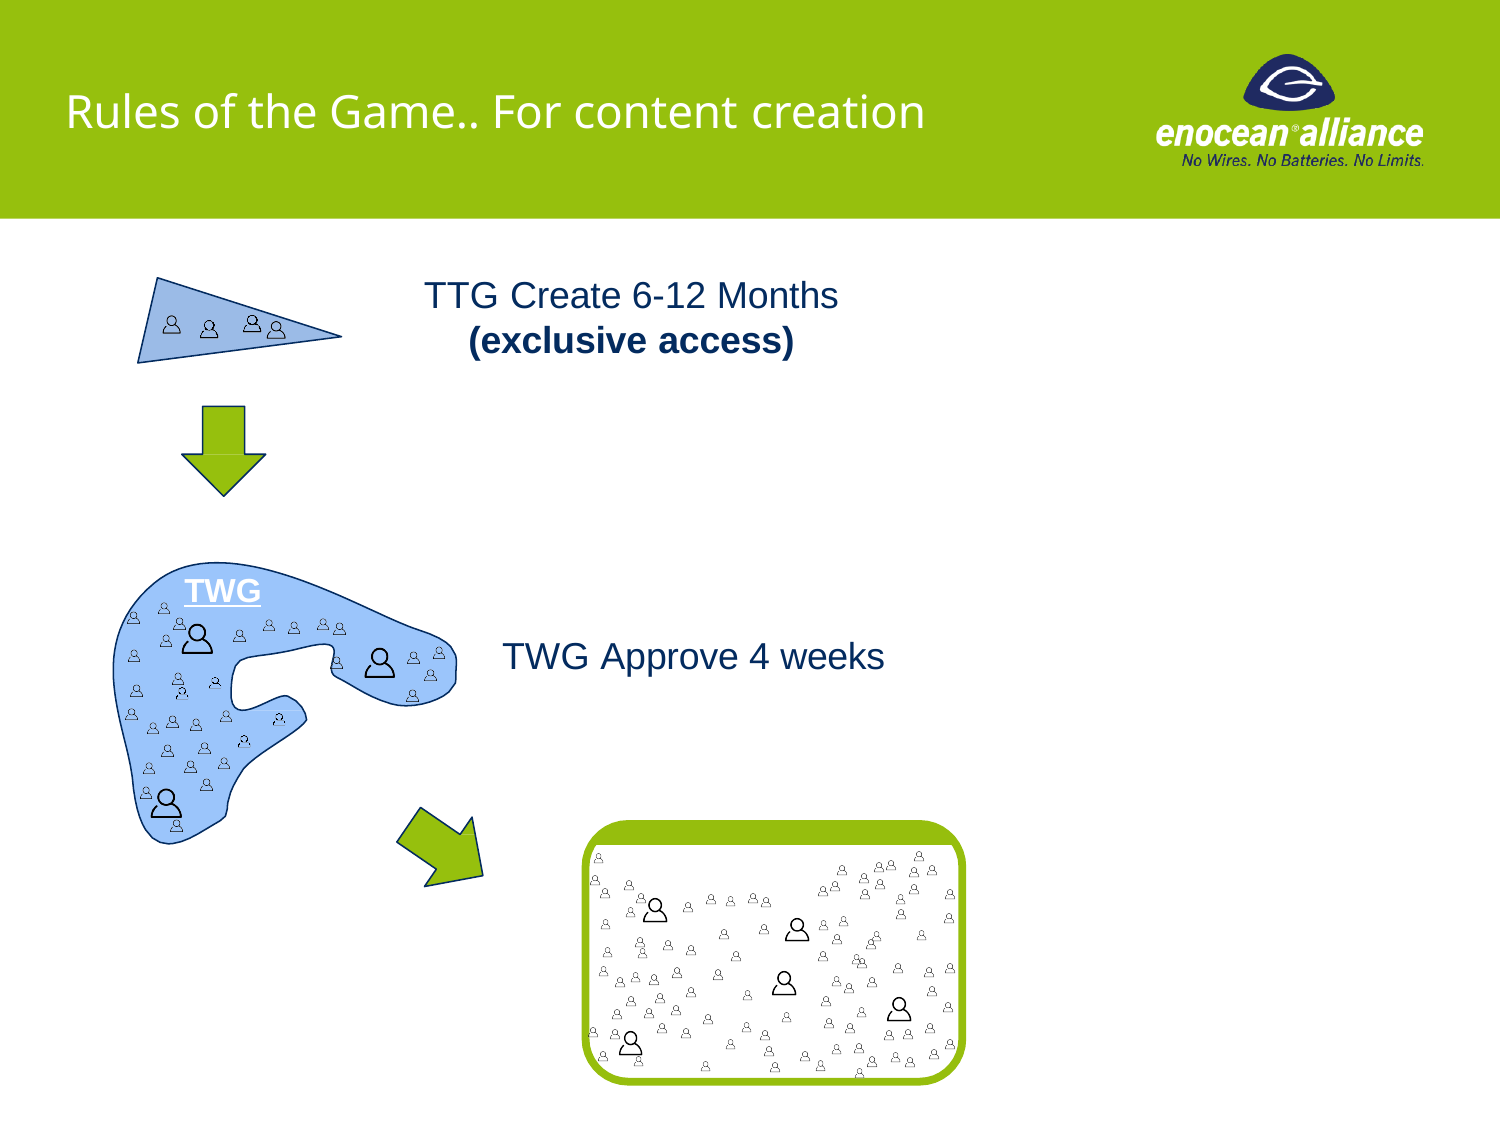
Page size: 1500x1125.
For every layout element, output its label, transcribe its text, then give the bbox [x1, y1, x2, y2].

text_box [219, 709, 233, 723]
text_box [593, 852, 604, 864]
text_box [148, 785, 184, 820]
text_box [197, 741, 212, 755]
text_box [856, 957, 868, 969]
text_box [113, 567, 457, 844]
text_box [262, 618, 276, 632]
text_box [883, 1029, 895, 1041]
text_box [924, 1022, 936, 1034]
text_box [362, 644, 397, 680]
text_box [908, 866, 920, 878]
text_box [670, 1004, 682, 1016]
text_box [831, 975, 842, 987]
text_box [405, 688, 420, 703]
text_box [844, 1022, 856, 1034]
text_box [763, 1045, 775, 1057]
text_box [181, 406, 266, 497]
text_box [406, 650, 421, 665]
text_box [589, 874, 601, 886]
text_box [831, 933, 843, 946]
text_box [172, 616, 187, 631]
text_box [823, 1017, 835, 1029]
text_box [585, 823, 963, 1082]
text_box [656, 1022, 668, 1034]
text_box [838, 915, 849, 927]
text_box [597, 1050, 609, 1062]
text_box [799, 1050, 811, 1062]
text_box [718, 928, 730, 941]
text_box [396, 807, 483, 887]
text_box [783, 915, 811, 943]
picture [1156, 54, 1424, 166]
text_box [937, 1043, 963, 1079]
text_box [928, 1048, 940, 1060]
text_box [671, 967, 683, 979]
text_box [851, 953, 862, 965]
text_box [865, 938, 877, 950]
text_box [602, 946, 613, 958]
text_box [585, 845, 590, 861]
text_box [916, 929, 927, 941]
text_box [207, 675, 222, 689]
text_box [759, 1029, 771, 1041]
text_box [587, 1026, 599, 1038]
text_box [895, 893, 906, 905]
text_box [637, 947, 648, 959]
text_box [171, 671, 185, 686]
text_box [747, 892, 759, 905]
text_box [859, 888, 871, 900]
text_box [817, 885, 829, 897]
text_box [198, 317, 219, 339]
text_box [654, 992, 666, 1004]
text_box [957, 845, 963, 863]
text_box [904, 1056, 916, 1068]
text_box [760, 896, 772, 908]
text_box [858, 872, 870, 884]
text_box [926, 864, 938, 876]
text_box [871, 930, 882, 942]
text_box [64, 59, 1113, 161]
title Rules of the Game.. For content creation [62, 80, 1007, 271]
text_box [329, 655, 344, 670]
text_box [913, 850, 925, 862]
text_box TWG [182, 567, 265, 610]
text_box [685, 986, 697, 998]
text_box [633, 1055, 644, 1067]
text_box [873, 861, 885, 873]
text_box [146, 721, 160, 735]
text_box [625, 995, 637, 1007]
text_box [423, 668, 438, 682]
text_box [682, 902, 694, 914]
text_box [892, 962, 904, 974]
text_box [126, 610, 141, 625]
text_box [179, 620, 215, 656]
text_box [265, 319, 287, 340]
text_box [625, 906, 636, 918]
text_box [142, 761, 156, 775]
text_box [854, 1067, 865, 1079]
text_box [856, 1006, 867, 1018]
text_box [599, 887, 611, 899]
text_box [944, 888, 956, 900]
text_box [332, 621, 347, 636]
text_box [585, 1045, 611, 1079]
text_box [942, 1001, 954, 1013]
text_box [943, 912, 955, 924]
text_box [199, 777, 214, 792]
text_box [124, 707, 139, 721]
text_box [885, 994, 913, 1023]
text_box [866, 1056, 878, 1068]
text_box [829, 880, 841, 892]
text_box [908, 883, 920, 895]
text_box [183, 759, 198, 774]
text_box [165, 714, 180, 729]
text_box [700, 1060, 711, 1072]
text_box [641, 895, 669, 924]
text_box [174, 685, 189, 700]
text_box [316, 617, 330, 631]
text_box [287, 620, 301, 635]
text_box [129, 684, 144, 698]
text_box [890, 1051, 901, 1063]
text_box [617, 1028, 644, 1057]
text_box [895, 908, 907, 920]
text_box [600, 918, 611, 930]
text_box [217, 756, 231, 771]
text_box [611, 1008, 623, 1020]
text_box [758, 923, 770, 935]
text_box [232, 628, 247, 643]
text_box [742, 989, 753, 1001]
text_box [662, 939, 674, 951]
text_box [160, 744, 175, 758]
text_box [820, 995, 832, 1007]
text_box [685, 944, 697, 956]
text_box [643, 1007, 655, 1019]
text_box [157, 601, 171, 615]
text_box [836, 864, 848, 876]
text_box [781, 1011, 792, 1023]
text_box [831, 1043, 842, 1055]
text_box [815, 1060, 826, 1072]
text_box [236, 733, 251, 748]
text_box [769, 1061, 781, 1073]
text_box [161, 313, 182, 335]
text_box [139, 785, 153, 800]
text_box TWG Approve 4 weeks [500, 630, 887, 678]
text_box [741, 1021, 752, 1033]
text_box [817, 950, 829, 962]
text_box [944, 1038, 956, 1050]
text_box [648, 974, 660, 986]
text_box [944, 963, 956, 975]
text_box [614, 976, 626, 988]
text_box [923, 966, 935, 978]
text_box [432, 645, 446, 660]
text_box [853, 1042, 865, 1054]
text_box [702, 1013, 714, 1025]
text_box [680, 1027, 692, 1039]
text_box [885, 859, 897, 871]
text_box [866, 976, 878, 988]
text_box [630, 971, 641, 983]
text_box [634, 936, 646, 948]
text_box [127, 648, 141, 663]
text_box [623, 879, 635, 892]
text_box [598, 965, 609, 977]
text_box [843, 982, 855, 994]
text_box [725, 895, 736, 907]
text_box [712, 969, 724, 981]
text_box [635, 892, 647, 904]
text_box [159, 633, 173, 648]
text_box [137, 277, 342, 363]
text_box [169, 818, 184, 833]
text_box [902, 1028, 914, 1040]
text_box [818, 919, 829, 931]
text_box [874, 878, 886, 890]
text_box [184, 562, 256, 567]
text_box [770, 968, 798, 997]
text_box [926, 985, 938, 997]
text_box TTG Create 6-12 Months (exclusive access) [421, 269, 842, 362]
text_box [189, 717, 203, 732]
text_box [271, 711, 286, 726]
text_box [609, 1028, 621, 1040]
text_box [241, 312, 262, 334]
text_box [730, 950, 742, 962]
text_box [725, 1038, 736, 1050]
text_box [705, 893, 717, 905]
